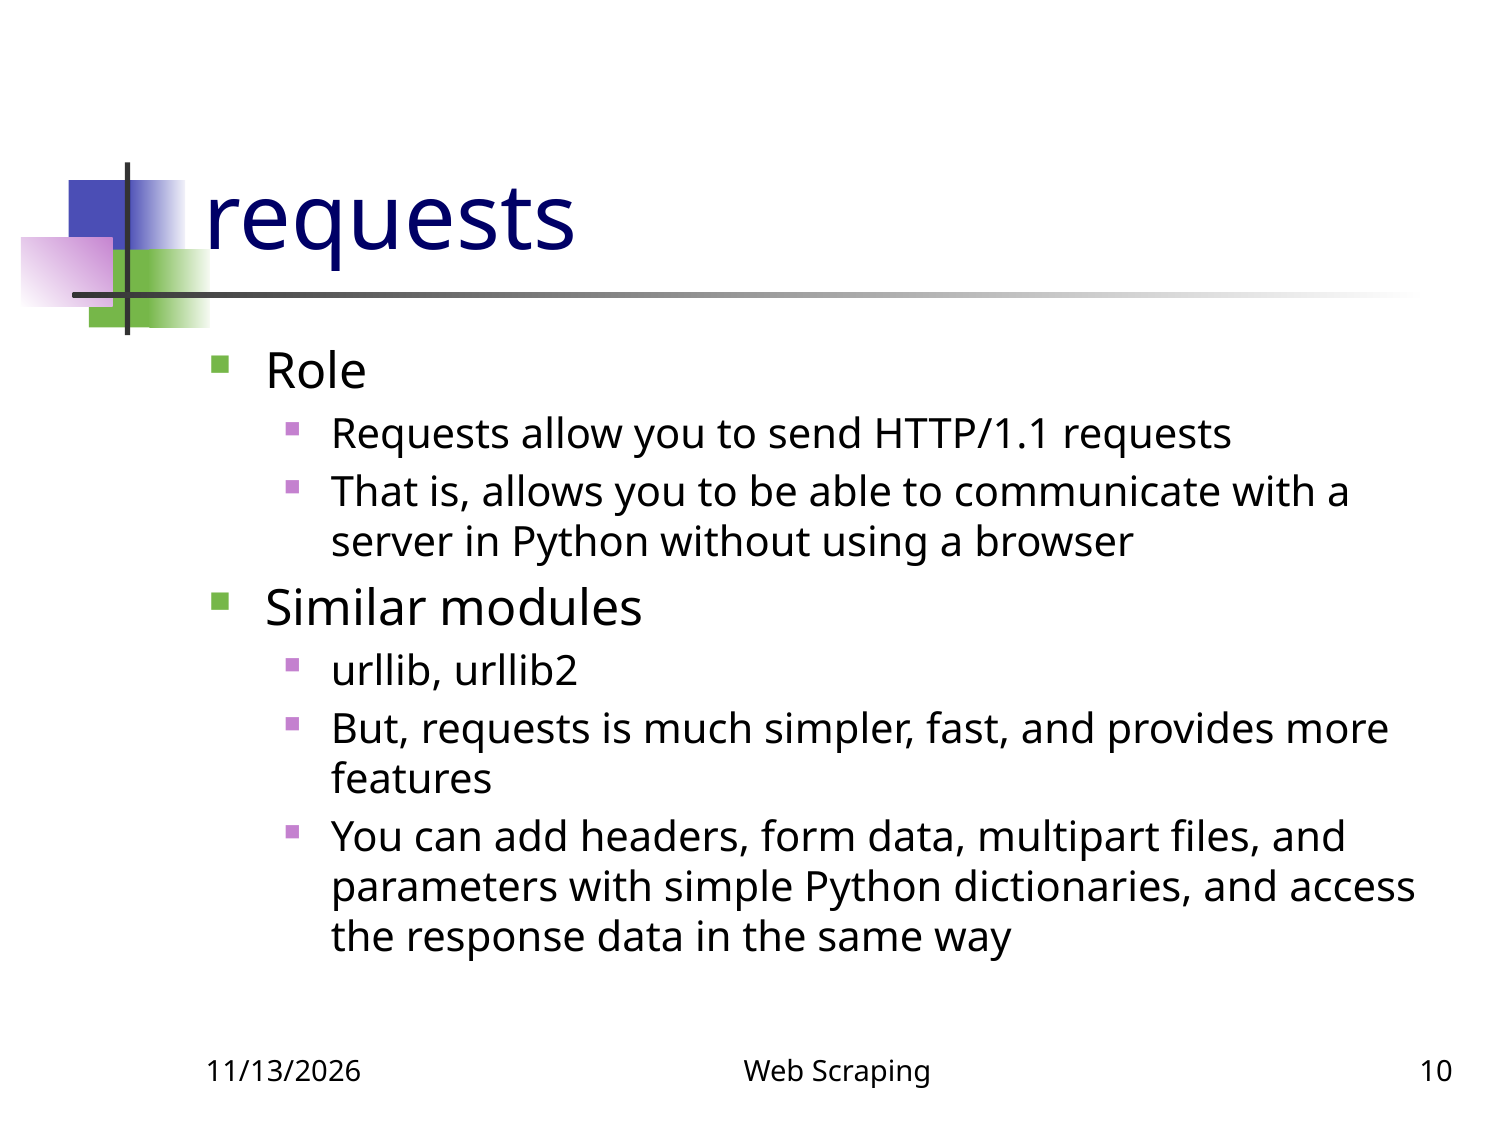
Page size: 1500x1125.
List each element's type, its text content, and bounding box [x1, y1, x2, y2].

footer Web Scraping [600, 1024, 1075, 1100]
slide_number 10 [1155, 1024, 1468, 1100]
list Role Requests allow you to send HTTP/1.1 requests That is, allows you to be able to communicate with a server in Python without using a browser Similar modules urllib, urllib2 But, requests is much simpler, fast, and provides more features You can add headers, form data, multipart files, and parameters with simple Python dictionaries, and access the response data in the same way [193, 331, 1469, 1006]
title requests [188, 35, 1468, 275]
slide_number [190, 1024, 504, 1100]
